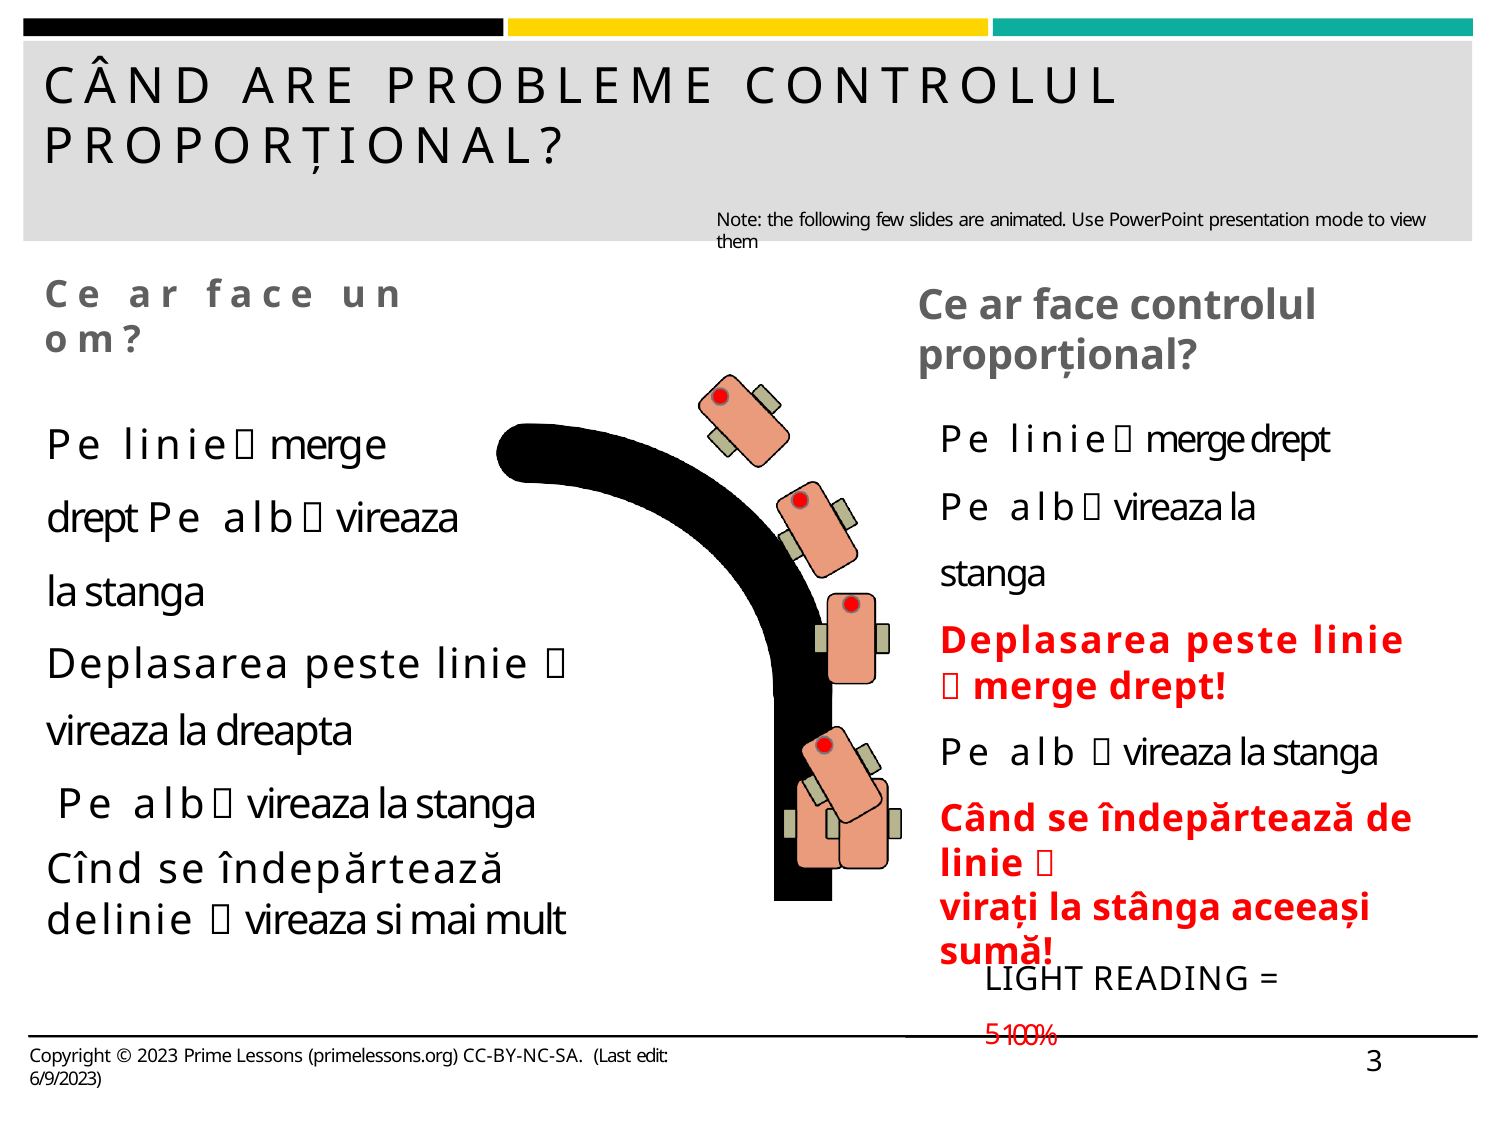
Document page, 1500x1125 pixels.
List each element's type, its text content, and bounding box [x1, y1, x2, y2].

text_box Note: the following few slides are animated. Use PowerPoint presentation mode to view them [714, 205, 1440, 253]
text_box Ce ar face controlul proporțional? [915, 276, 1423, 378]
slide_number 3 [1359, 1041, 1402, 1125]
text_box Pe linie merge drept Pe alb vireaza la stanga Deplasarea peste linie  vireaza la dreapta Pe alb vireaza la stanga Cînd se îndepărtează delinie  vireaza si mai mult [44, 391, 638, 943]
title CÂND ARE PROBLEME CONTROLUL PROPORȚIONAL? [23, 40, 1473, 242]
picture [495, 374, 903, 901]
text_box Pe linie merge drept Pe alb vireaza la stanga Deplasarea peste linie  merge drept! Pe alb  vireaza la stanga Când se îndepărtează de linie  virați la stânga aceeași sumă! [937, 391, 1500, 973]
text_box LIGHT READING = 5100% [978, 955, 1360, 1058]
text_box Ce ar face un om? [42, 268, 497, 360]
footer Copyright © 2023 Prime Lessons (primelessons.org) CC-BY-NC-SA. (Last edit: 6/9/2023) [27, 1043, 720, 1125]
